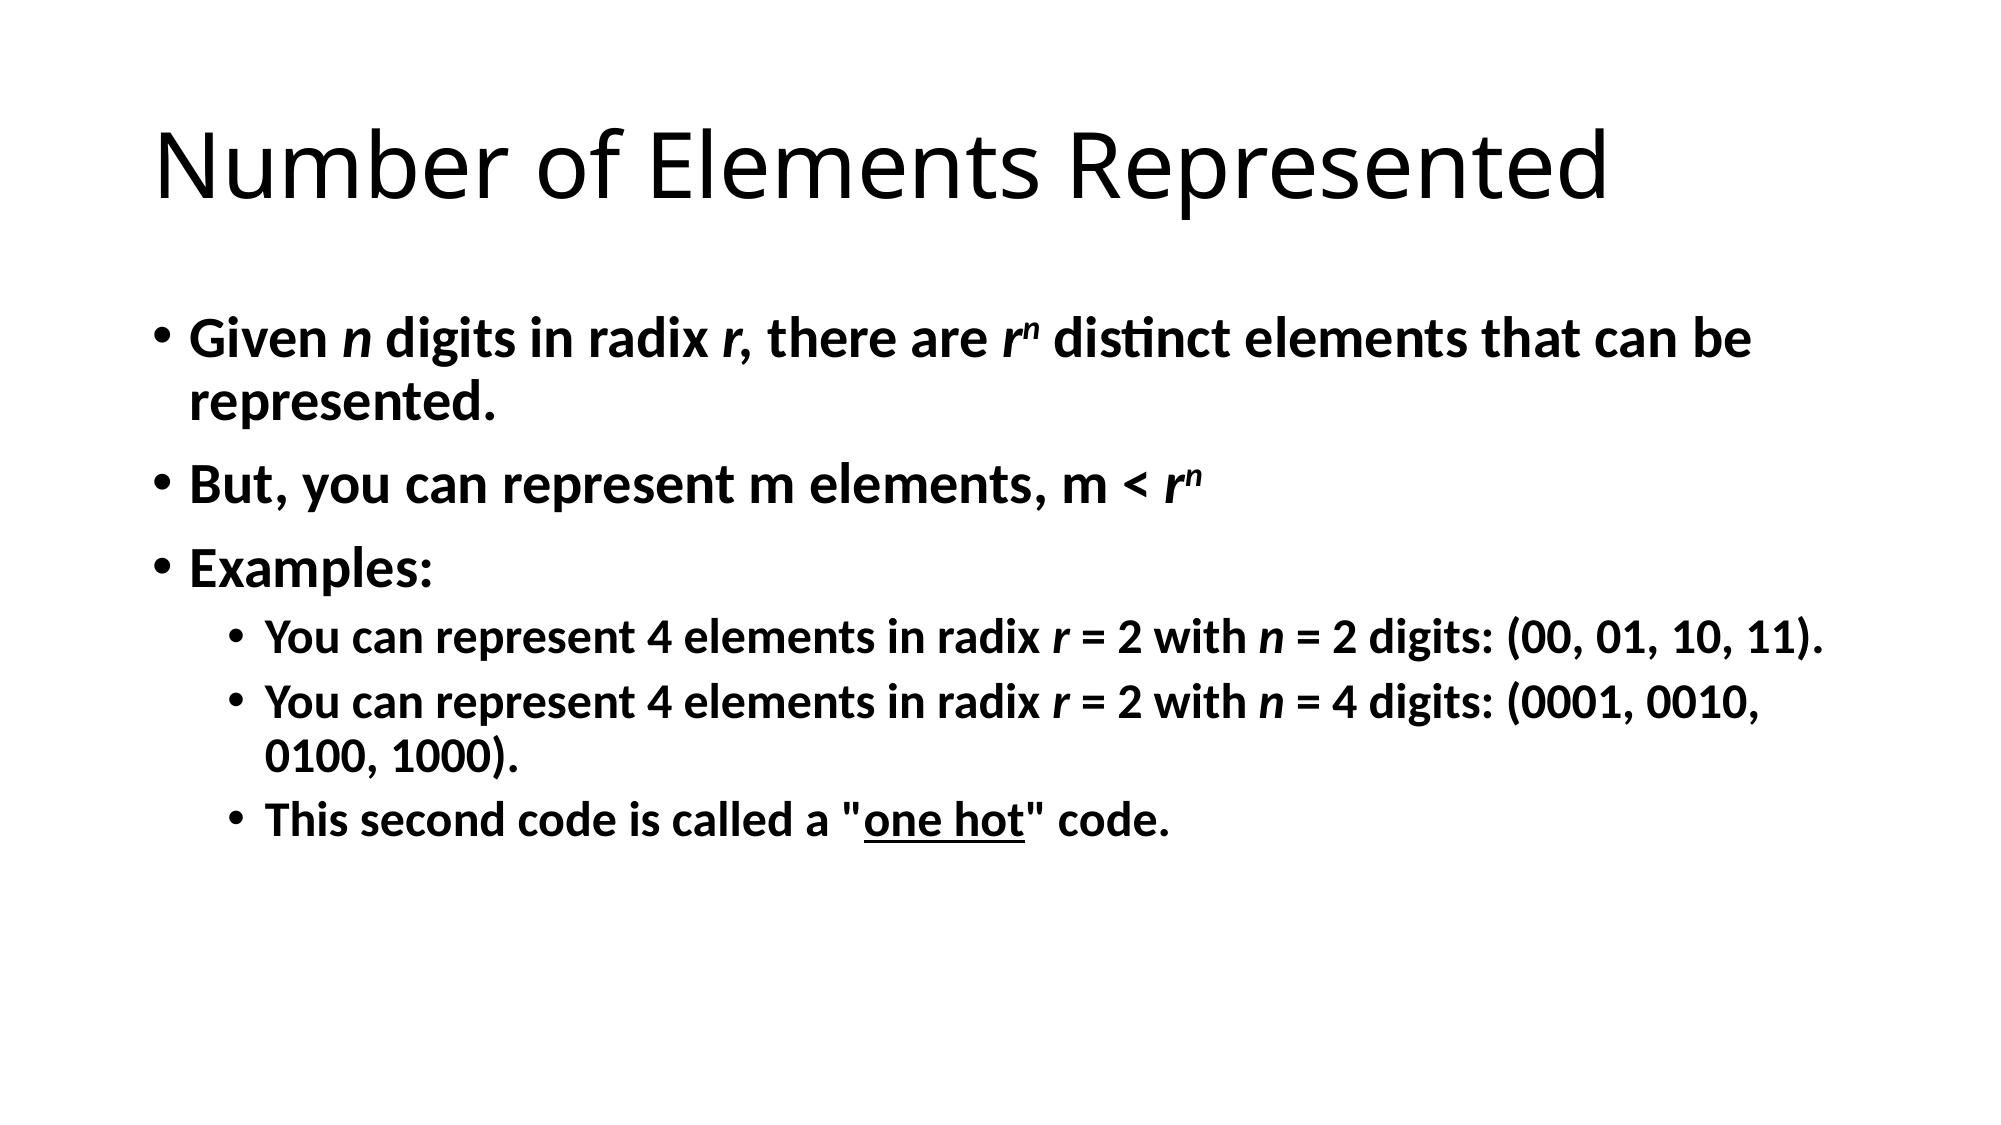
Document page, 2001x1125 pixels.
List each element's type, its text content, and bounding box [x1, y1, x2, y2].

title Number of Elements Represented [137, 59, 1863, 278]
list Given n digits in radix r, there are rn distinct elements that can be represented. But, you can represent m elements, m < rn Examples: You can represent 4 elements in radix r = 2 with n = 2 digits: (00, 01, 10, 11). You can represent 4 elements in radix r = 2 with n = 4 digits: (0001, 0010, 0100, 1000). This second code is called a "one hot" code. [137, 299, 1863, 1014]
